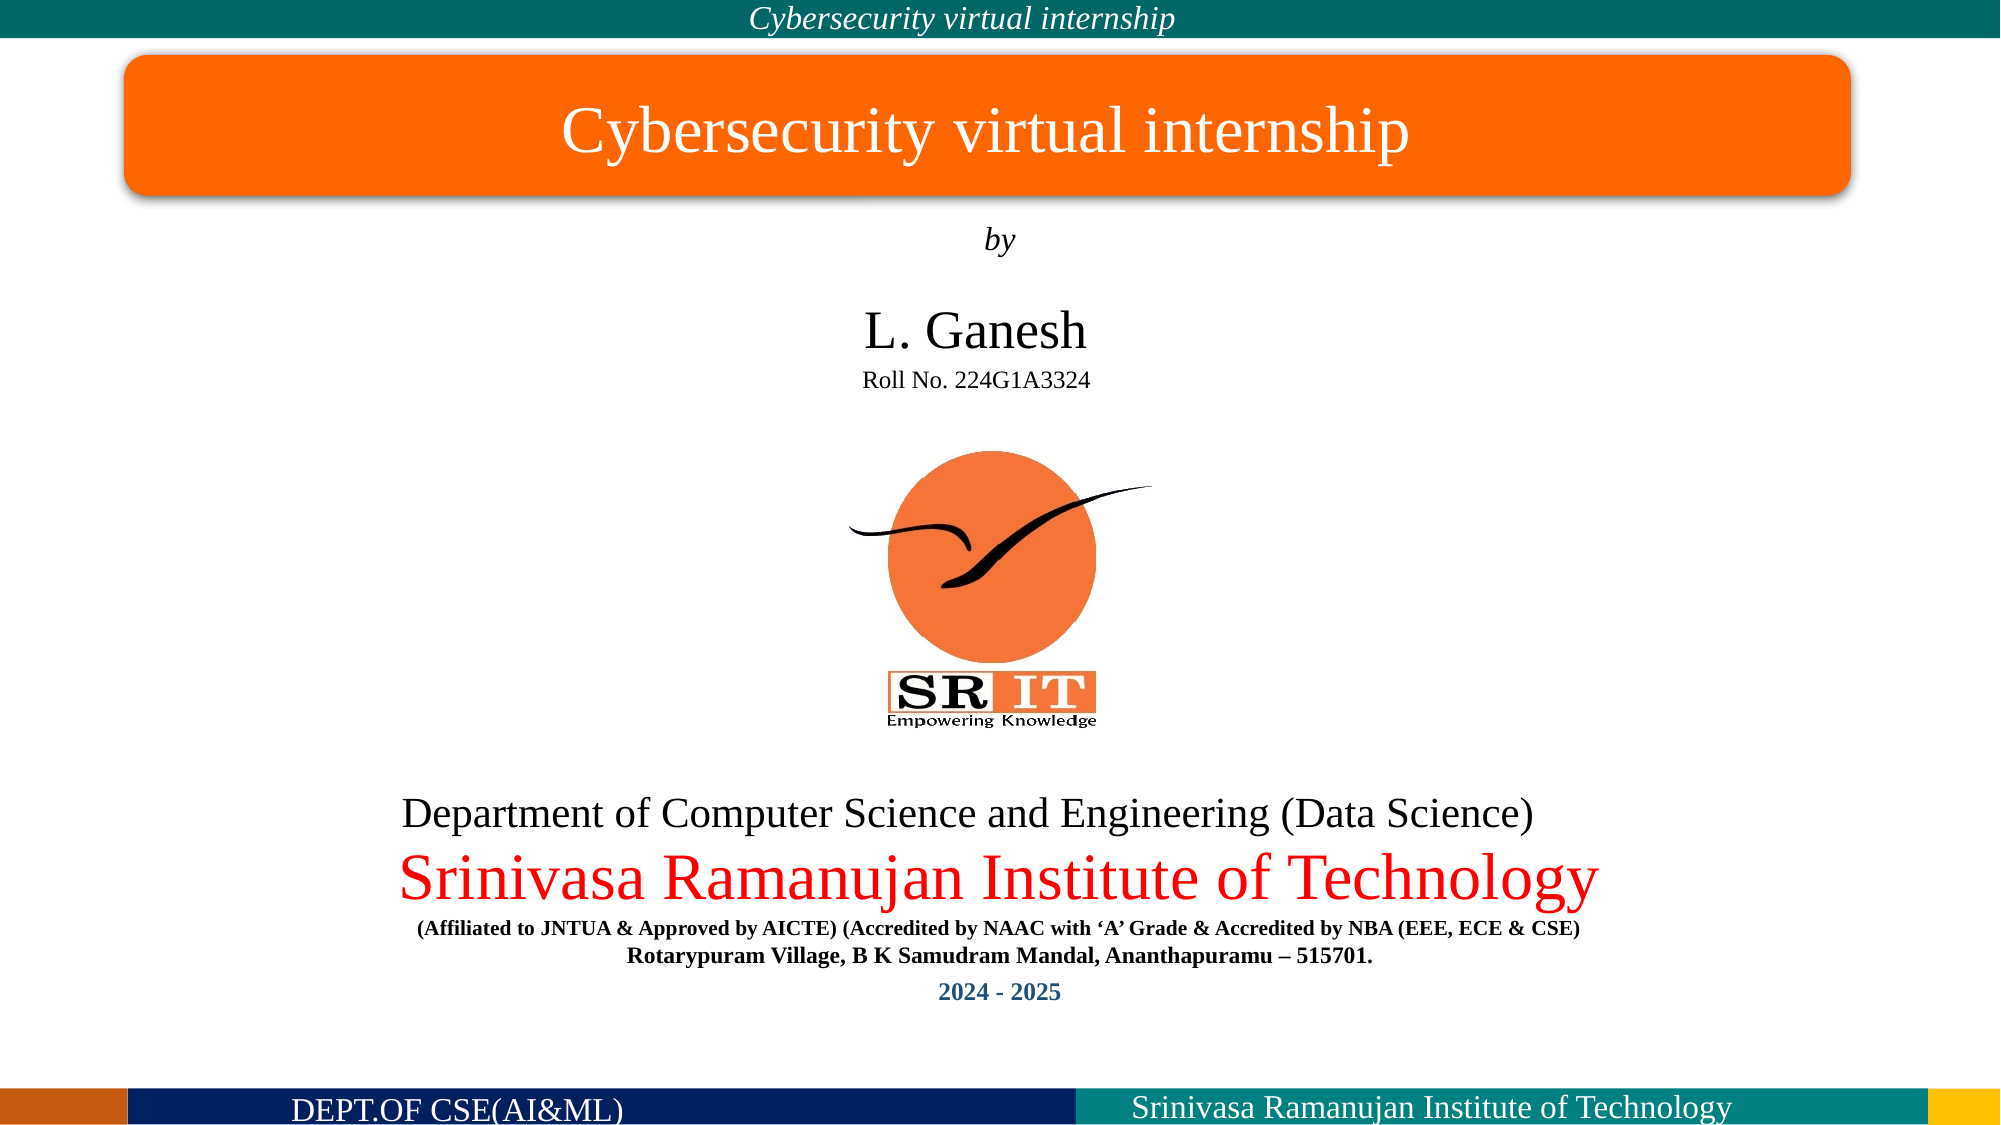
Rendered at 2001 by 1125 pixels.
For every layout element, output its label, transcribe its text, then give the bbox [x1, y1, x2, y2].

picture [848, 438, 1152, 737]
text_box Cybersecurity virtual internship [123, 54, 1851, 196]
text_box Cybersecurity virtual internship [733, 0, 1282, 44]
text_box L. Ganesh Roll No. 224G1A3324 [702, 294, 1251, 452]
text_box Srinivasa Ramanujan Institute of Technology [1116, 1077, 1769, 1125]
text_box by [445, 206, 1555, 265]
text_box DEPT.OF CSE(AI&ML) [276, 1081, 703, 1125]
text_box Department of Computer Science and Engineering (Data Science) Srinivasa Ramanujan Institute of Technology (Affiliated to JNTUA & Approved by AICTE) (Accredited by NAAC with ‘A’ Grade & Accredited by NBA (EEE, ECE & CSE) Rotarypuram Village, B K Samudram Mandal, Ananthapuramu – 515701. 2024 - 2025 [248, 783, 1752, 1018]
